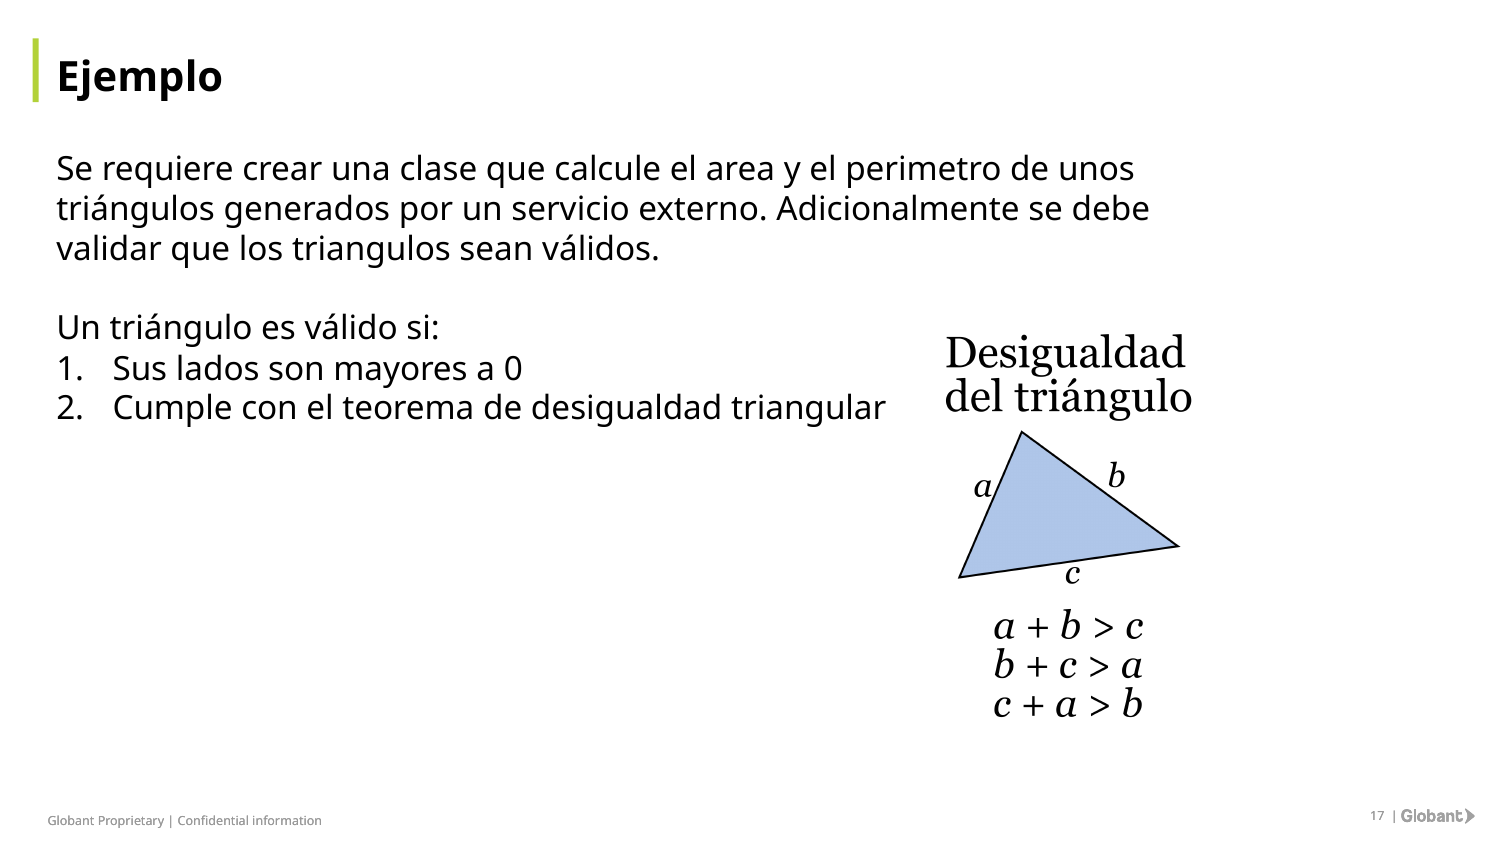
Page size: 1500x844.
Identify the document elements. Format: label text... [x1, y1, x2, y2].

text_box Ejemplo [41, 34, 741, 115]
picture [931, 321, 1206, 731]
text_box Se requiere crear una clase que calcule el area y el perimetro de unos triángulos generados por un servicio externo. Adicionalmente se debe validar que los triangulos sean válidos. Un triángulo es válido si: Sus lados son mayores a 0 Cumple con el teorema de desigualdad triangular [41, 132, 1257, 522]
